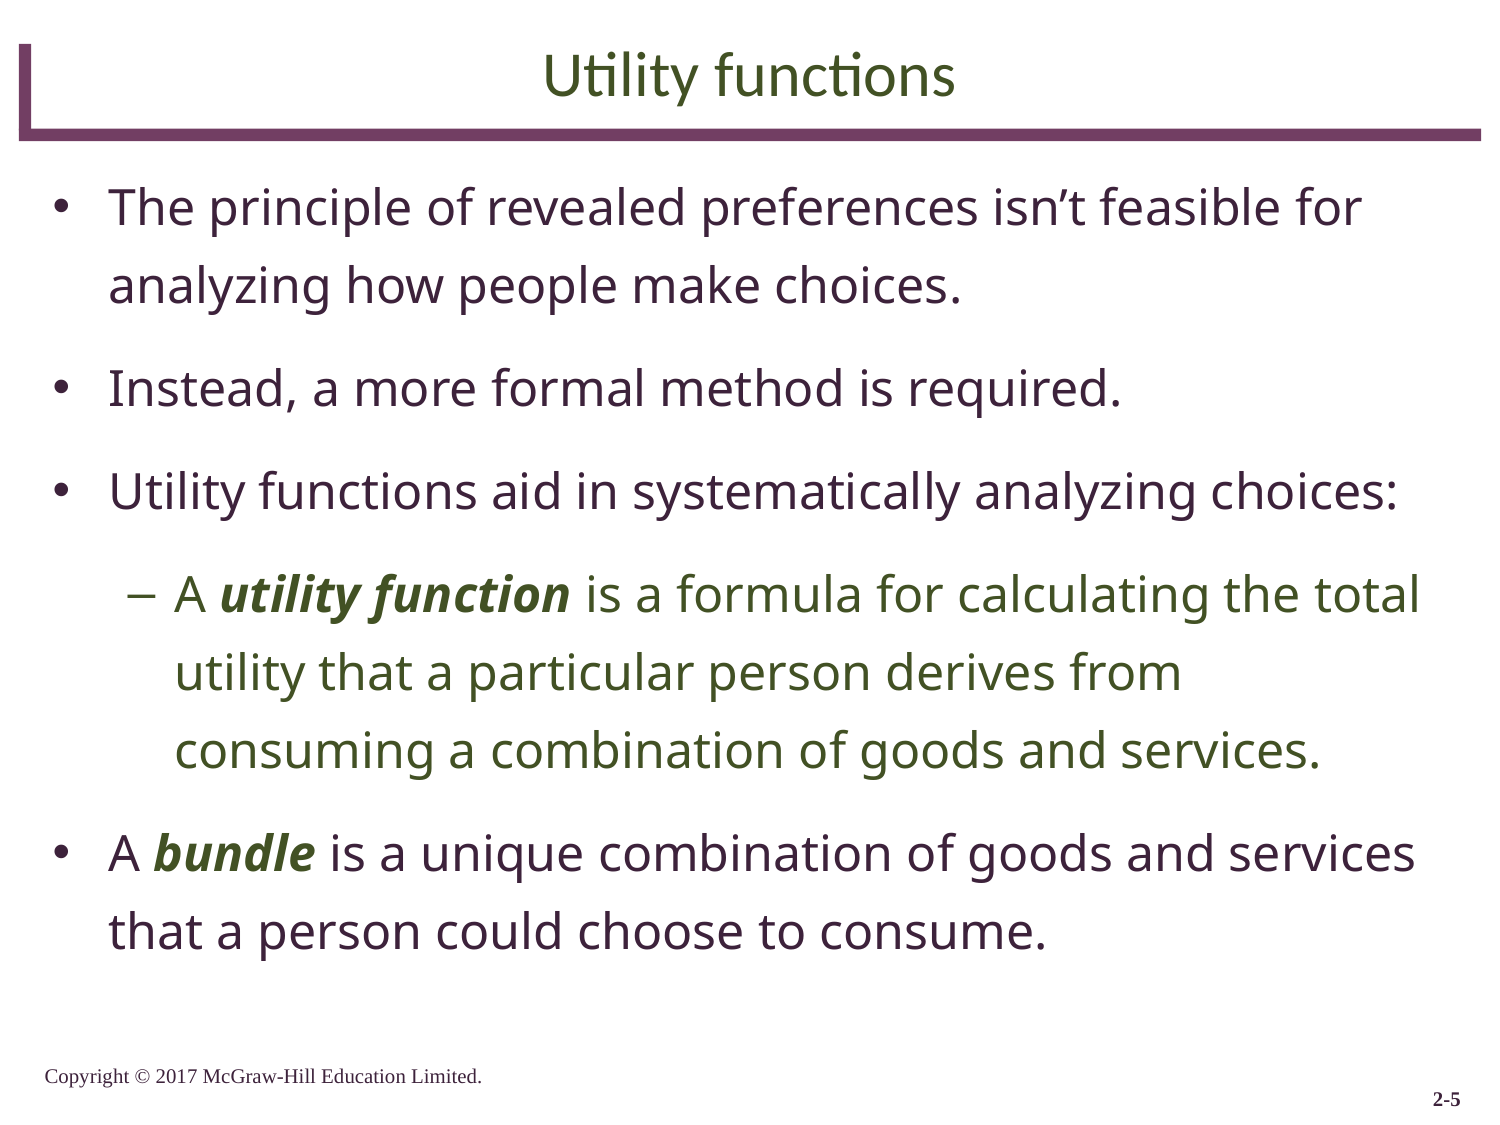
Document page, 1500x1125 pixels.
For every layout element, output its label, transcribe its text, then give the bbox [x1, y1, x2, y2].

title Utility functions [75, 24, 1425, 118]
list The principle of revealed preferences isn’t feasible for analyzing how people make choices. Instead, a more formal method is required. Utility functions aid in systematically analyzing choices: A utility function is a formula for calculating the total utility that a particular person derives from consuming a combination of goods and services. A bundle is a unique combination of goods and services that a person could choose to consume. [37, 149, 1463, 1013]
